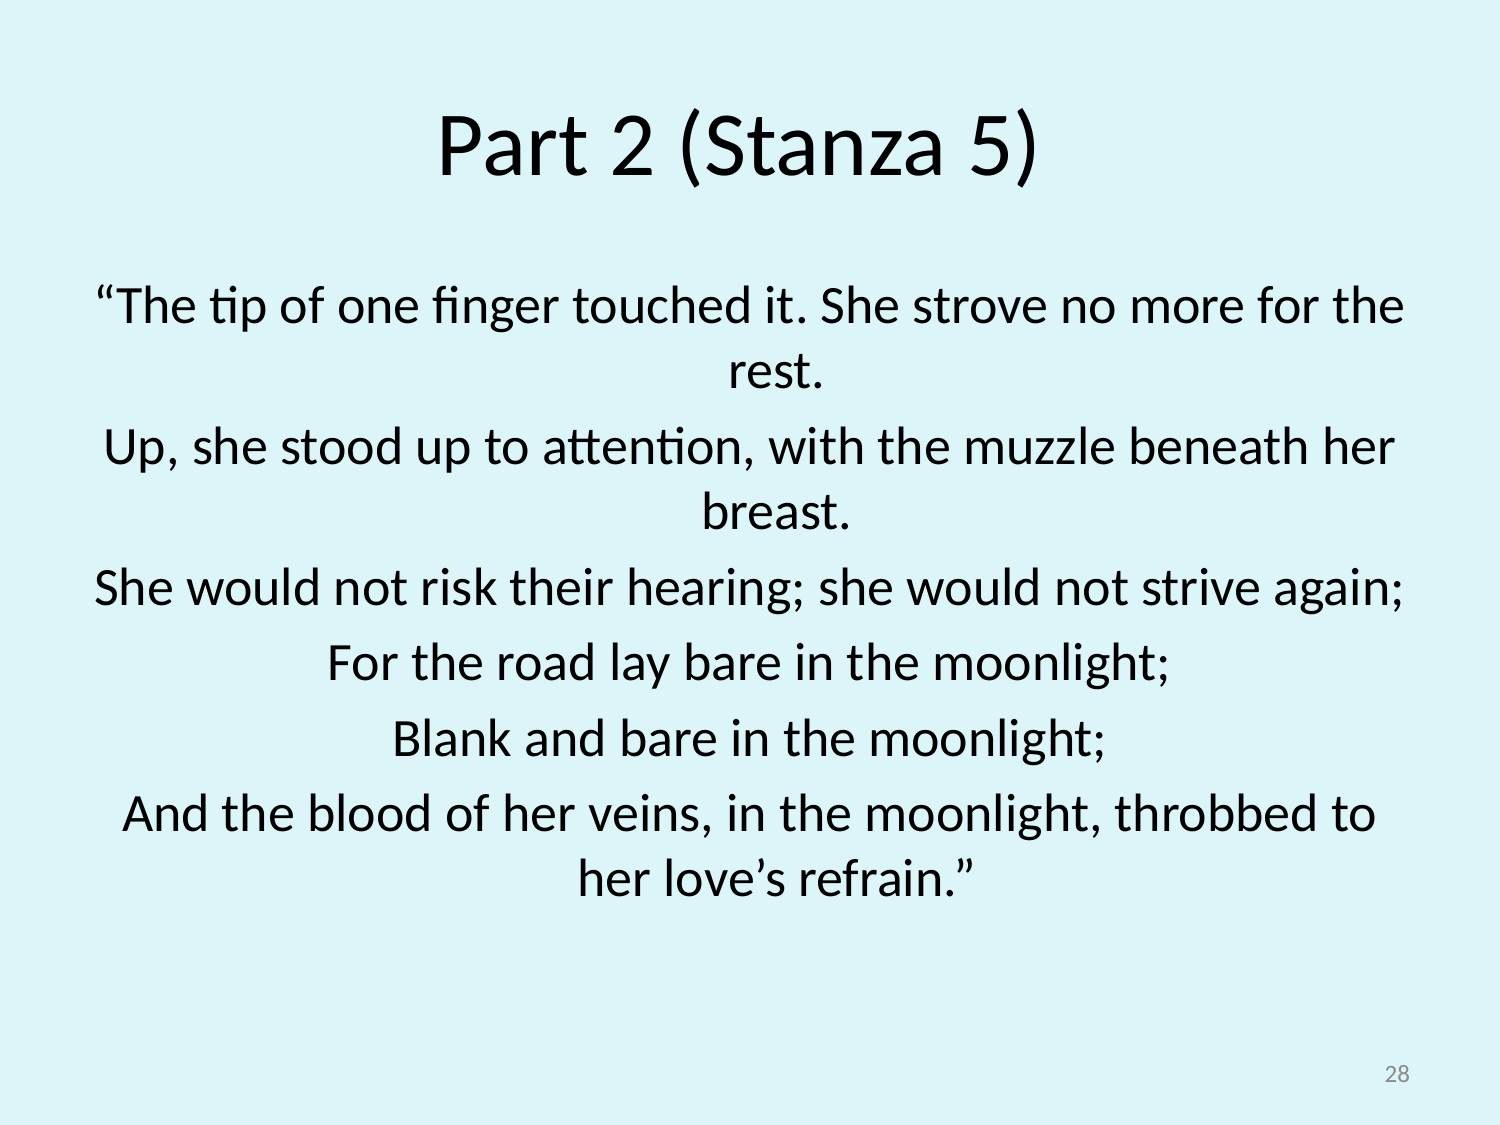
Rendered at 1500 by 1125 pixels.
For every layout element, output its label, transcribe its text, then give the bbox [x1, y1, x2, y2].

title Part 2 (Stanza 5) [75, 45, 1425, 233]
list “The tip of one finger touched it. She strove no more for the rest. Up, she stood up to attention, with the muzzle beneath her breast. She would not risk their hearing; she would not strive again; For the road lay bare in the moonlight; Blank and bare in the moonlight; And the blood of her veins, in the moonlight, throbbed to her love’s refrain.” [75, 262, 1425, 1005]
slide_number 28 [1074, 1042, 1425, 1103]
